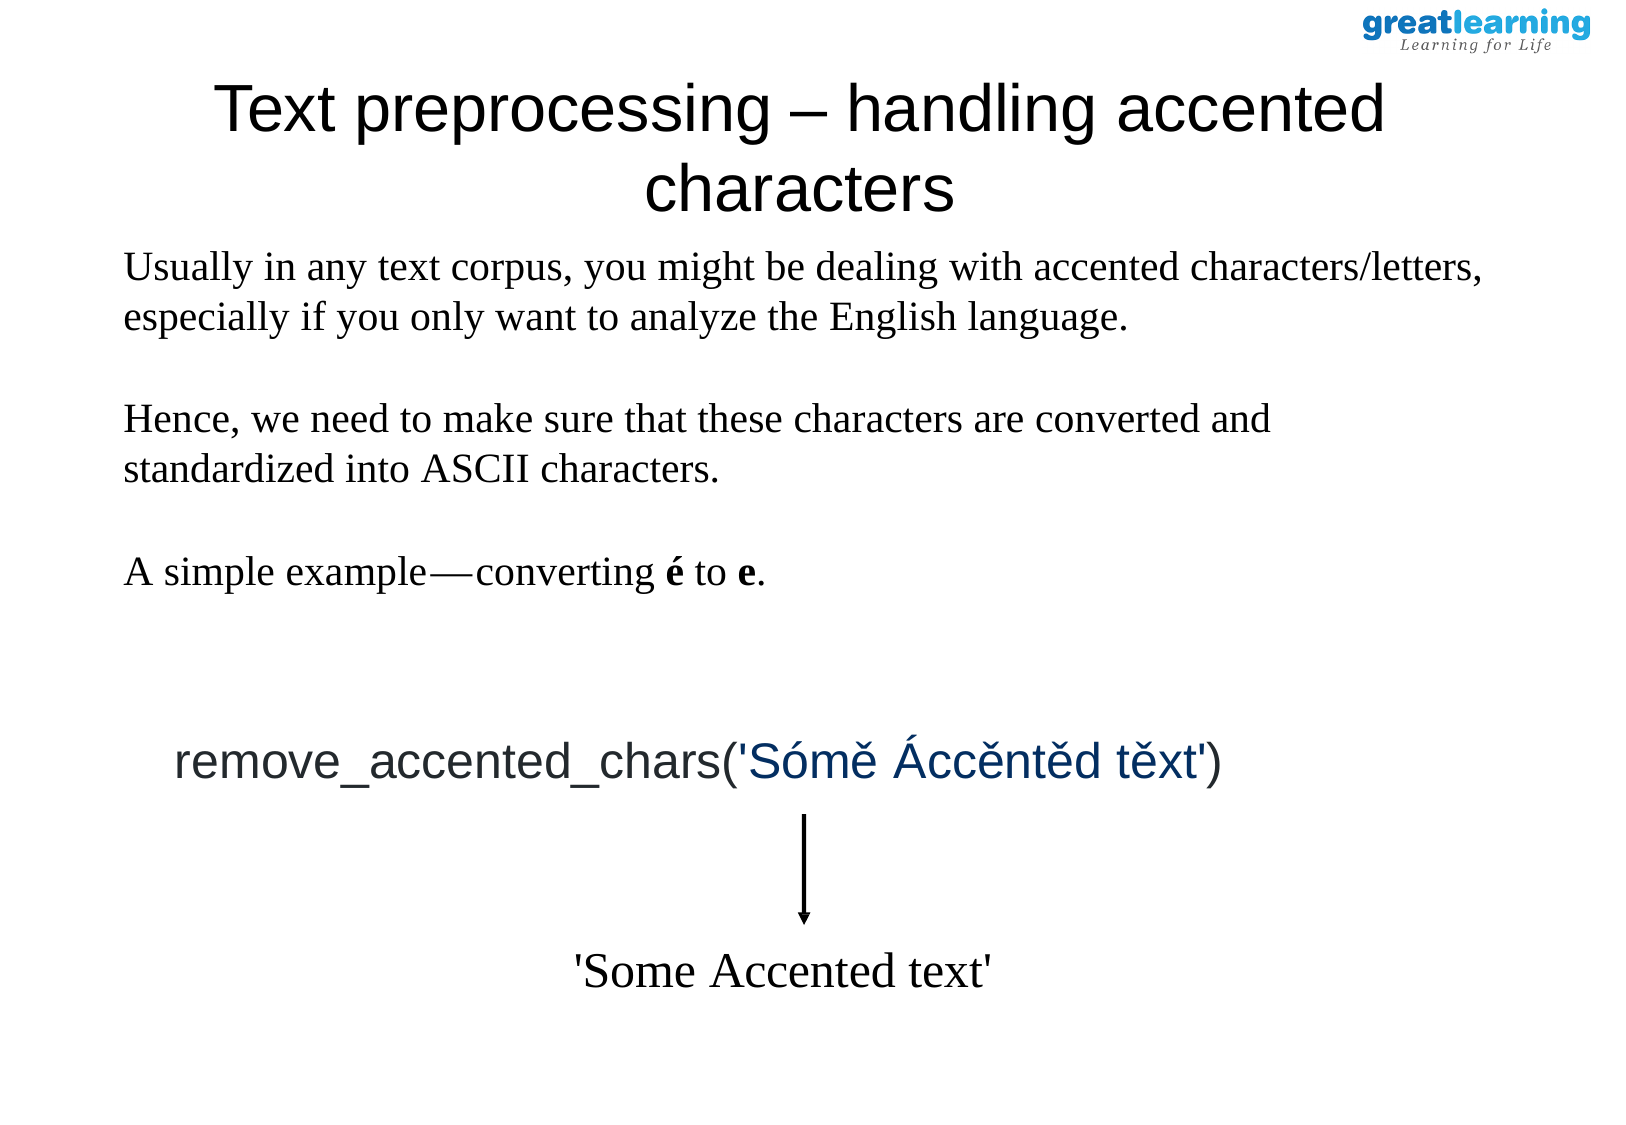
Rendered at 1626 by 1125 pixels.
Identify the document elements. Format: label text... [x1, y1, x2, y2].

text_box Text preprocessing – handling accented characters [207, 65, 1393, 225]
text_box remove_accented_chars('Sómě Áccěntěd těxt') [172, 728, 1226, 789]
text_box 'Some Accented text' [571, 937, 994, 998]
text_box Usually in any text corpus, you might be dealing with accented characters/letters, especially if you only want to analyze the English language. Hence, we need to make sure that these characters are converted and standardized into ASCII characters. A simple example — converting é to e. [121, 239, 1489, 594]
picture [1362, 7, 1592, 55]
text_box [797, 814, 811, 926]
